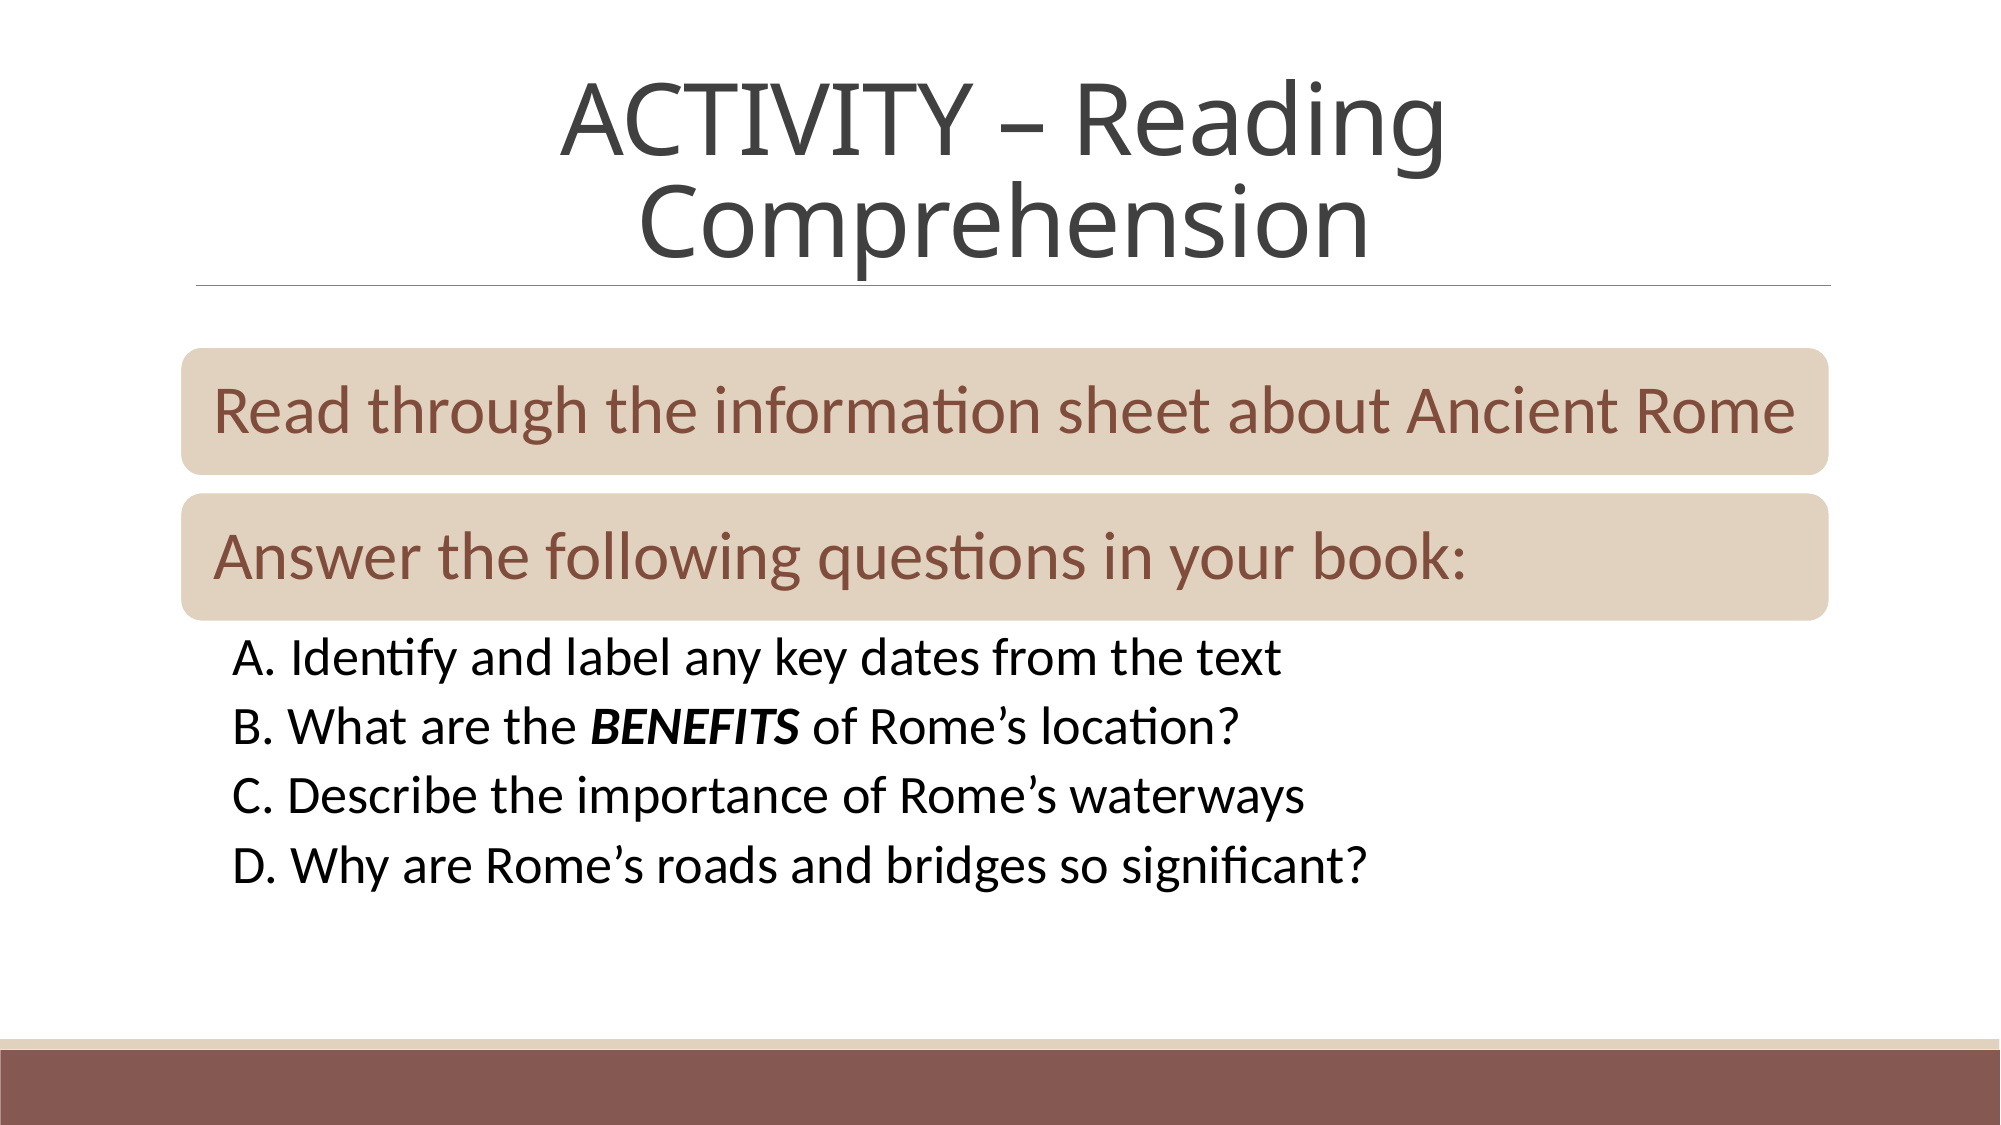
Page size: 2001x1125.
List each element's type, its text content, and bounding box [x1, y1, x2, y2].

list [179, 302, 1831, 964]
title ACTIVITY – Reading Comprehension [180, 47, 1830, 285]
